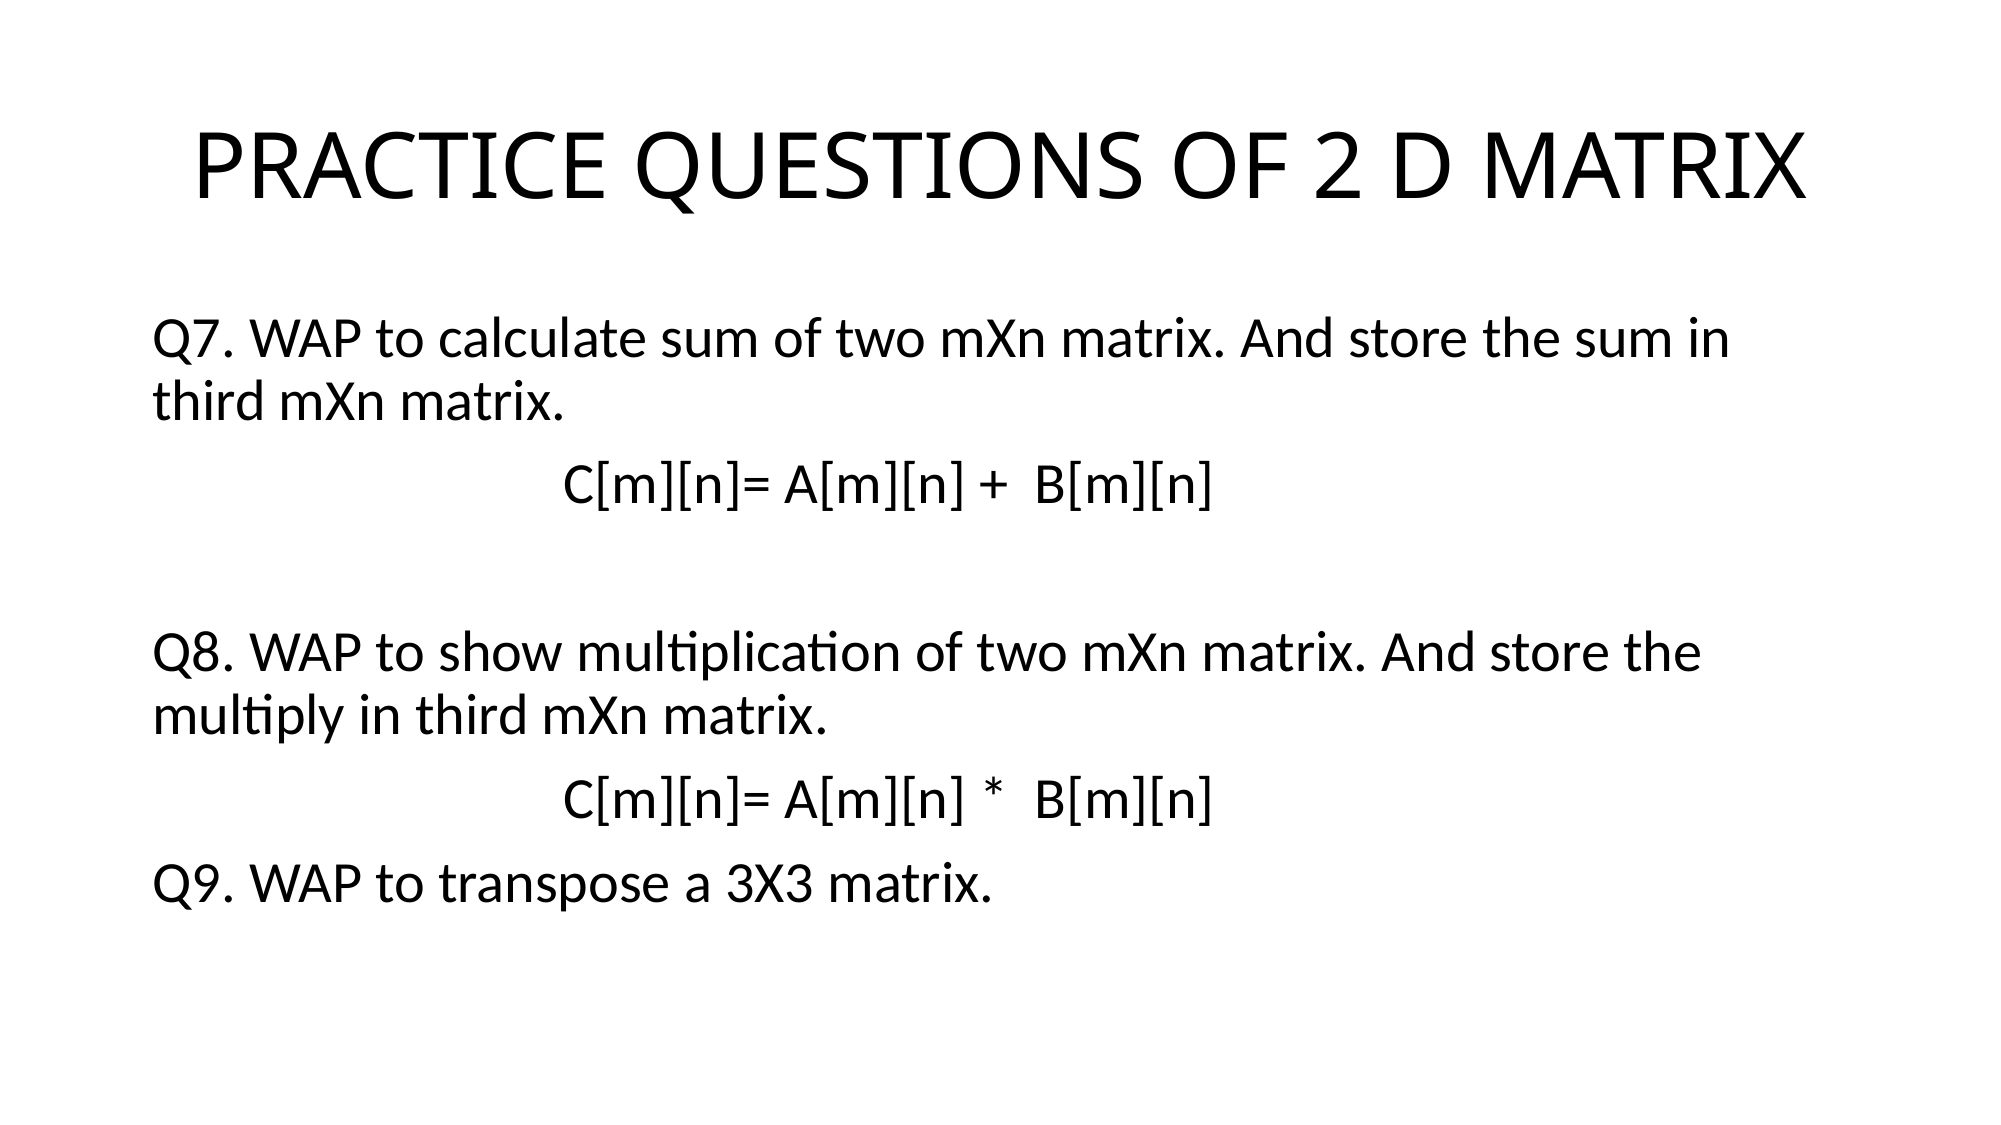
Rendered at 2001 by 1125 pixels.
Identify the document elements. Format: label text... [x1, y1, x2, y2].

title PRACTICE QUESTIONS OF 2 D MATRIX [137, 59, 1863, 278]
list Q7. WAP to calculate sum of two mXn matrix. And store the sum in third mXn matrix. C[m][n]= A[m][n] + B[m][n] Q8. WAP to show multiplication of two mXn matrix. And store the multiply in third mXn matrix. C[m][n]= A[m][n] * B[m][n] Q9. WAP to transpose a 3X3 matrix. [137, 299, 1863, 1014]
